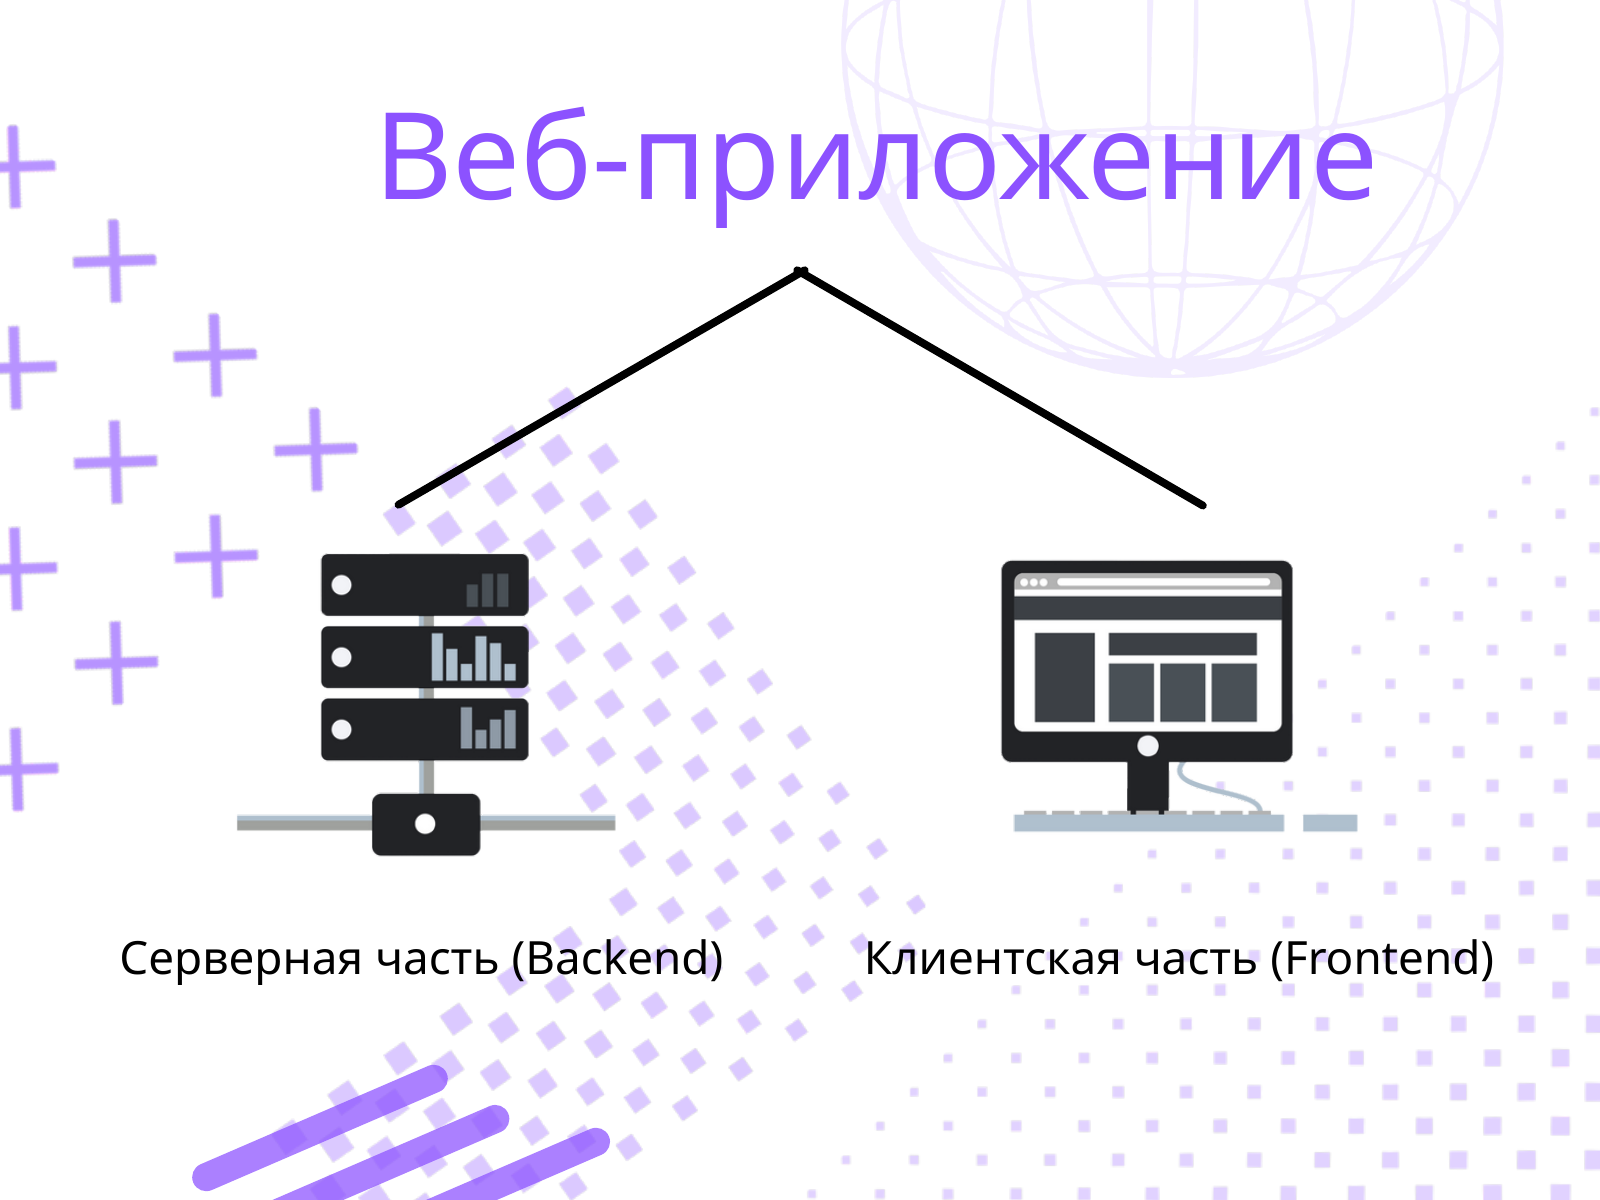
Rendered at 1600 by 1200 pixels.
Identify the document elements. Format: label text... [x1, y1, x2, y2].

text_box Клиентская часть (Frontend) [931, 919, 994, 984]
picture [0, 227, 927, 1200]
picture [840, 0, 1504, 378]
text_box Серверная часть (Backend) [100, 919, 315, 984]
picture [984, 533, 1600, 1200]
text_box Веб-приложение [319, 54, 835, 224]
